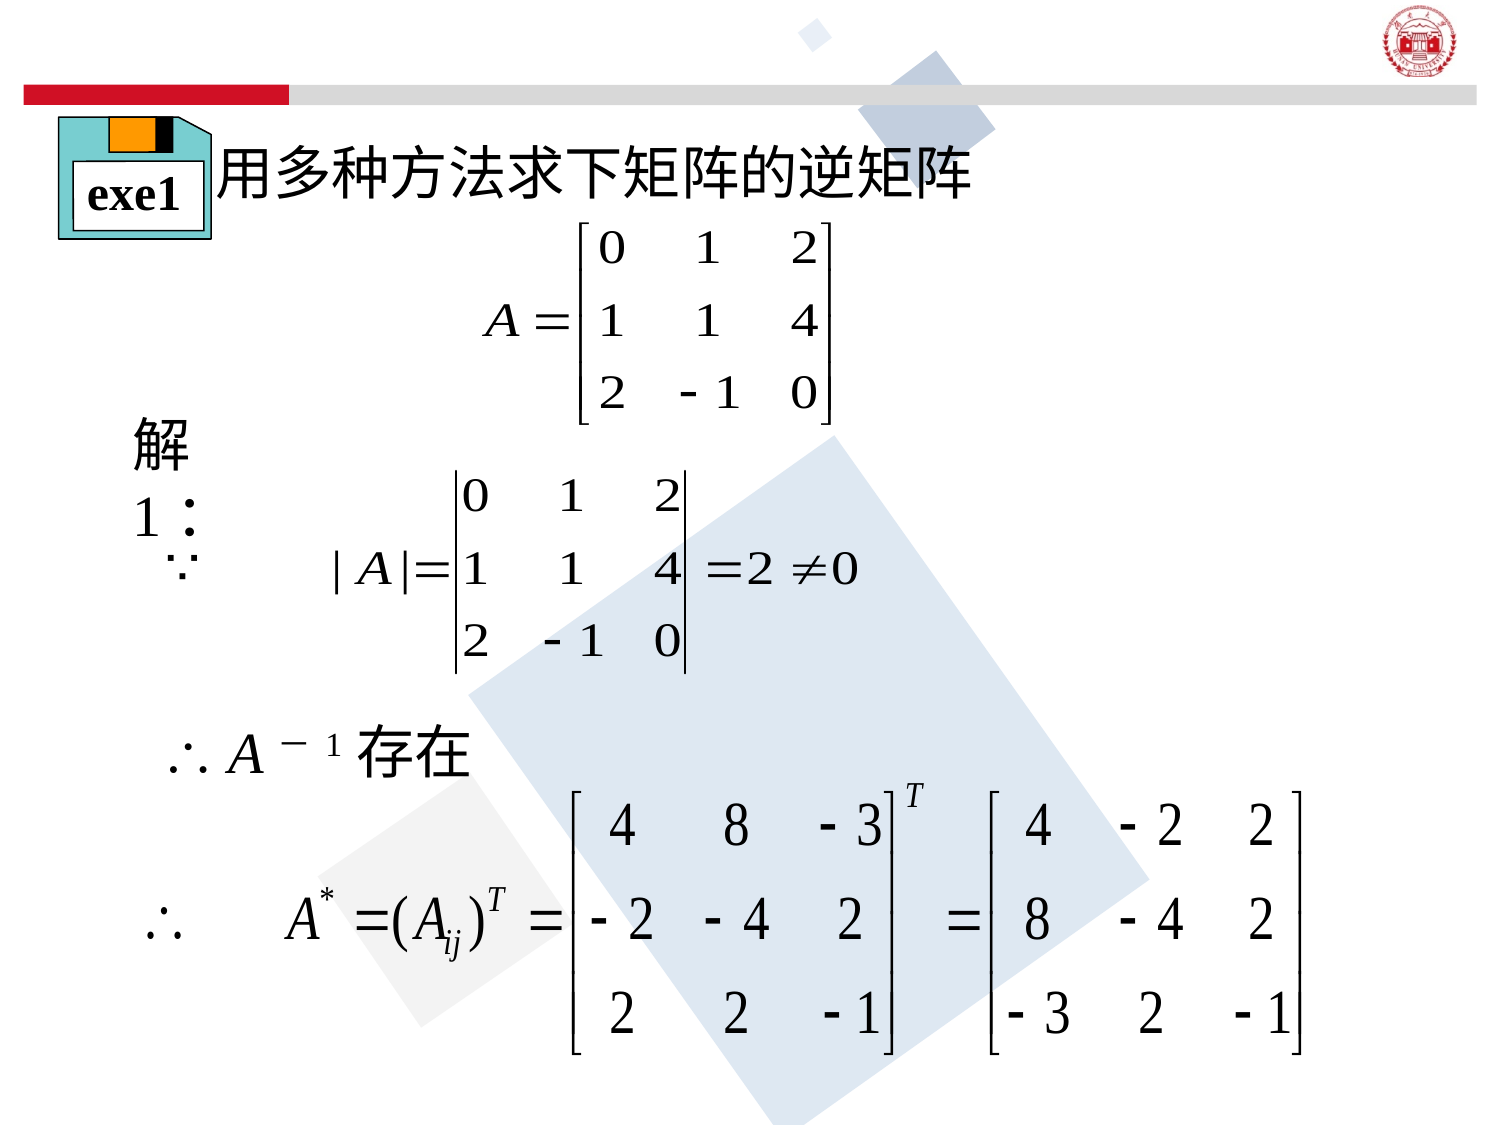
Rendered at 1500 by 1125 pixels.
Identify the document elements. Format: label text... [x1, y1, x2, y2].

text_box 解1： [117, 400, 295, 556]
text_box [141, 766, 1323, 1071]
text_box 用多种方法求下矩阵的逆矩阵 [247, 128, 1028, 214]
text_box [58, 116, 243, 240]
text_box  A－1存在 [148, 707, 488, 765]
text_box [471, 211, 853, 437]
picture [1382, 5, 1457, 77]
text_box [164, 459, 870, 685]
